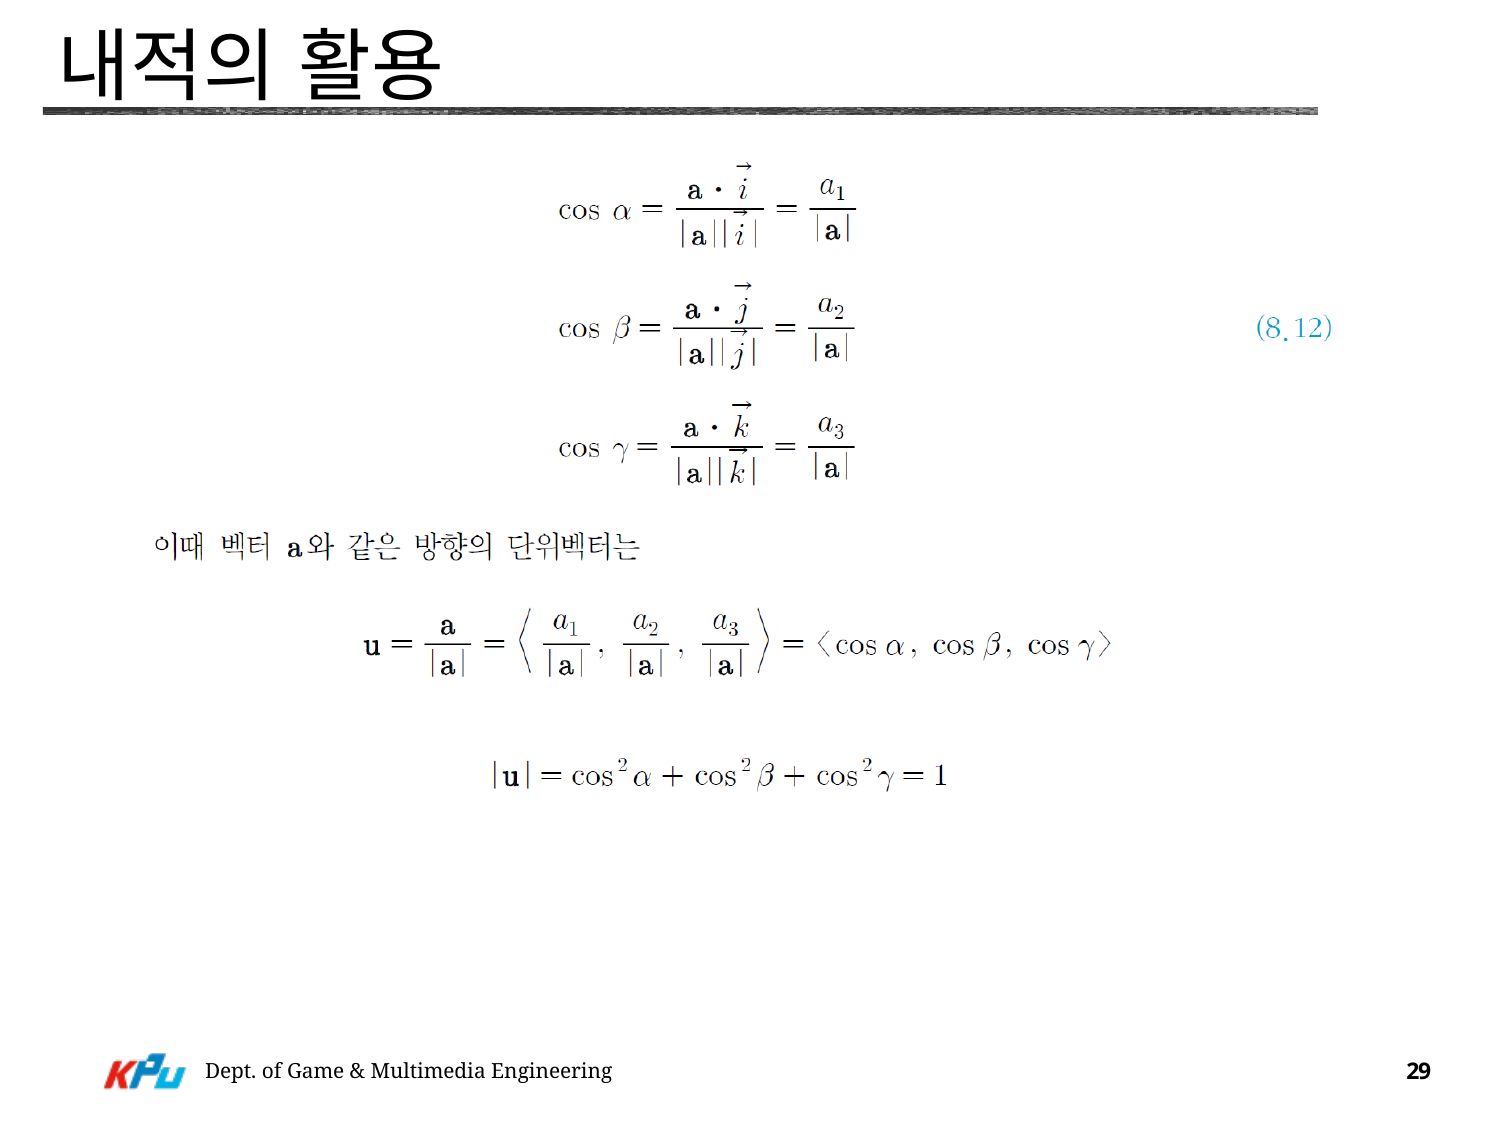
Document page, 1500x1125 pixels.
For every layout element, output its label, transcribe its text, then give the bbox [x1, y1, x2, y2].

picture [136, 151, 1447, 681]
picture [92, 1030, 191, 1120]
title 내적의 활용 [42, 39, 1458, 98]
picture [75, 735, 1329, 811]
slide_number 29 [1379, 1042, 1459, 1103]
footer Dept. of Game & Multimedia Engineering [190, 1042, 879, 1103]
